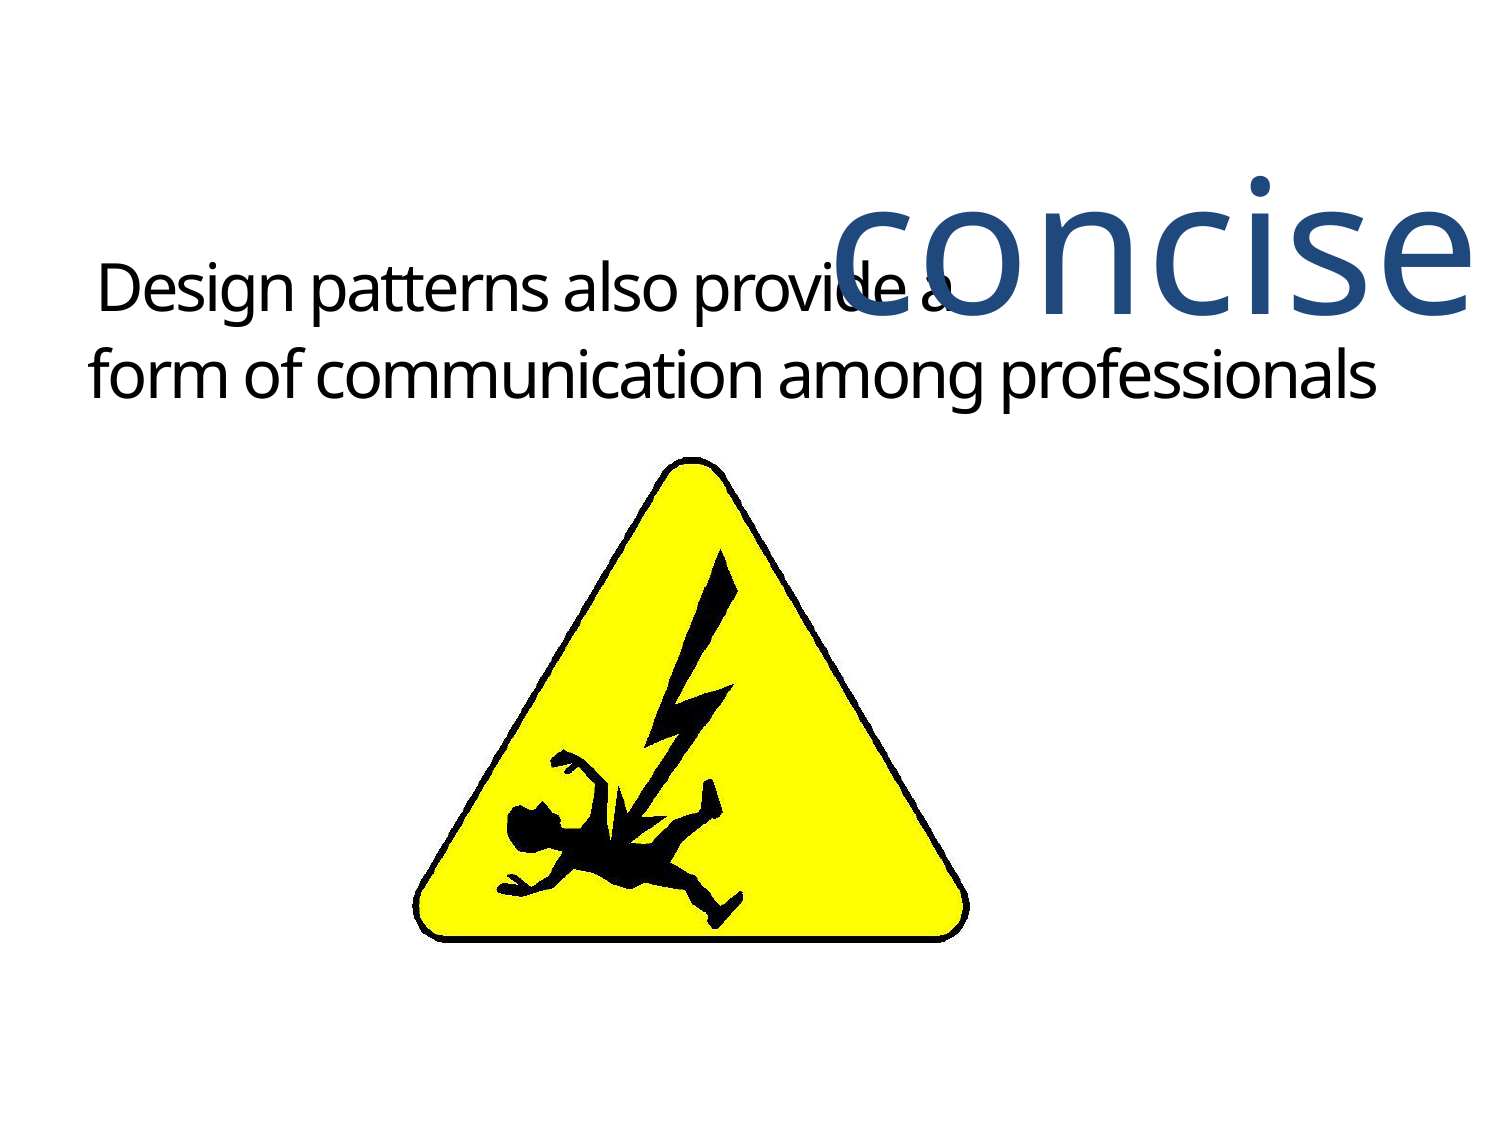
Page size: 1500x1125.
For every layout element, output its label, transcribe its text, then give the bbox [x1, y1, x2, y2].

text_box Design patterns also provide a [80, 237, 812, 324]
text_box concise [812, 120, 1496, 360]
text_box form of communication among professionals [73, 324, 1395, 420]
picture [404, 449, 976, 950]
